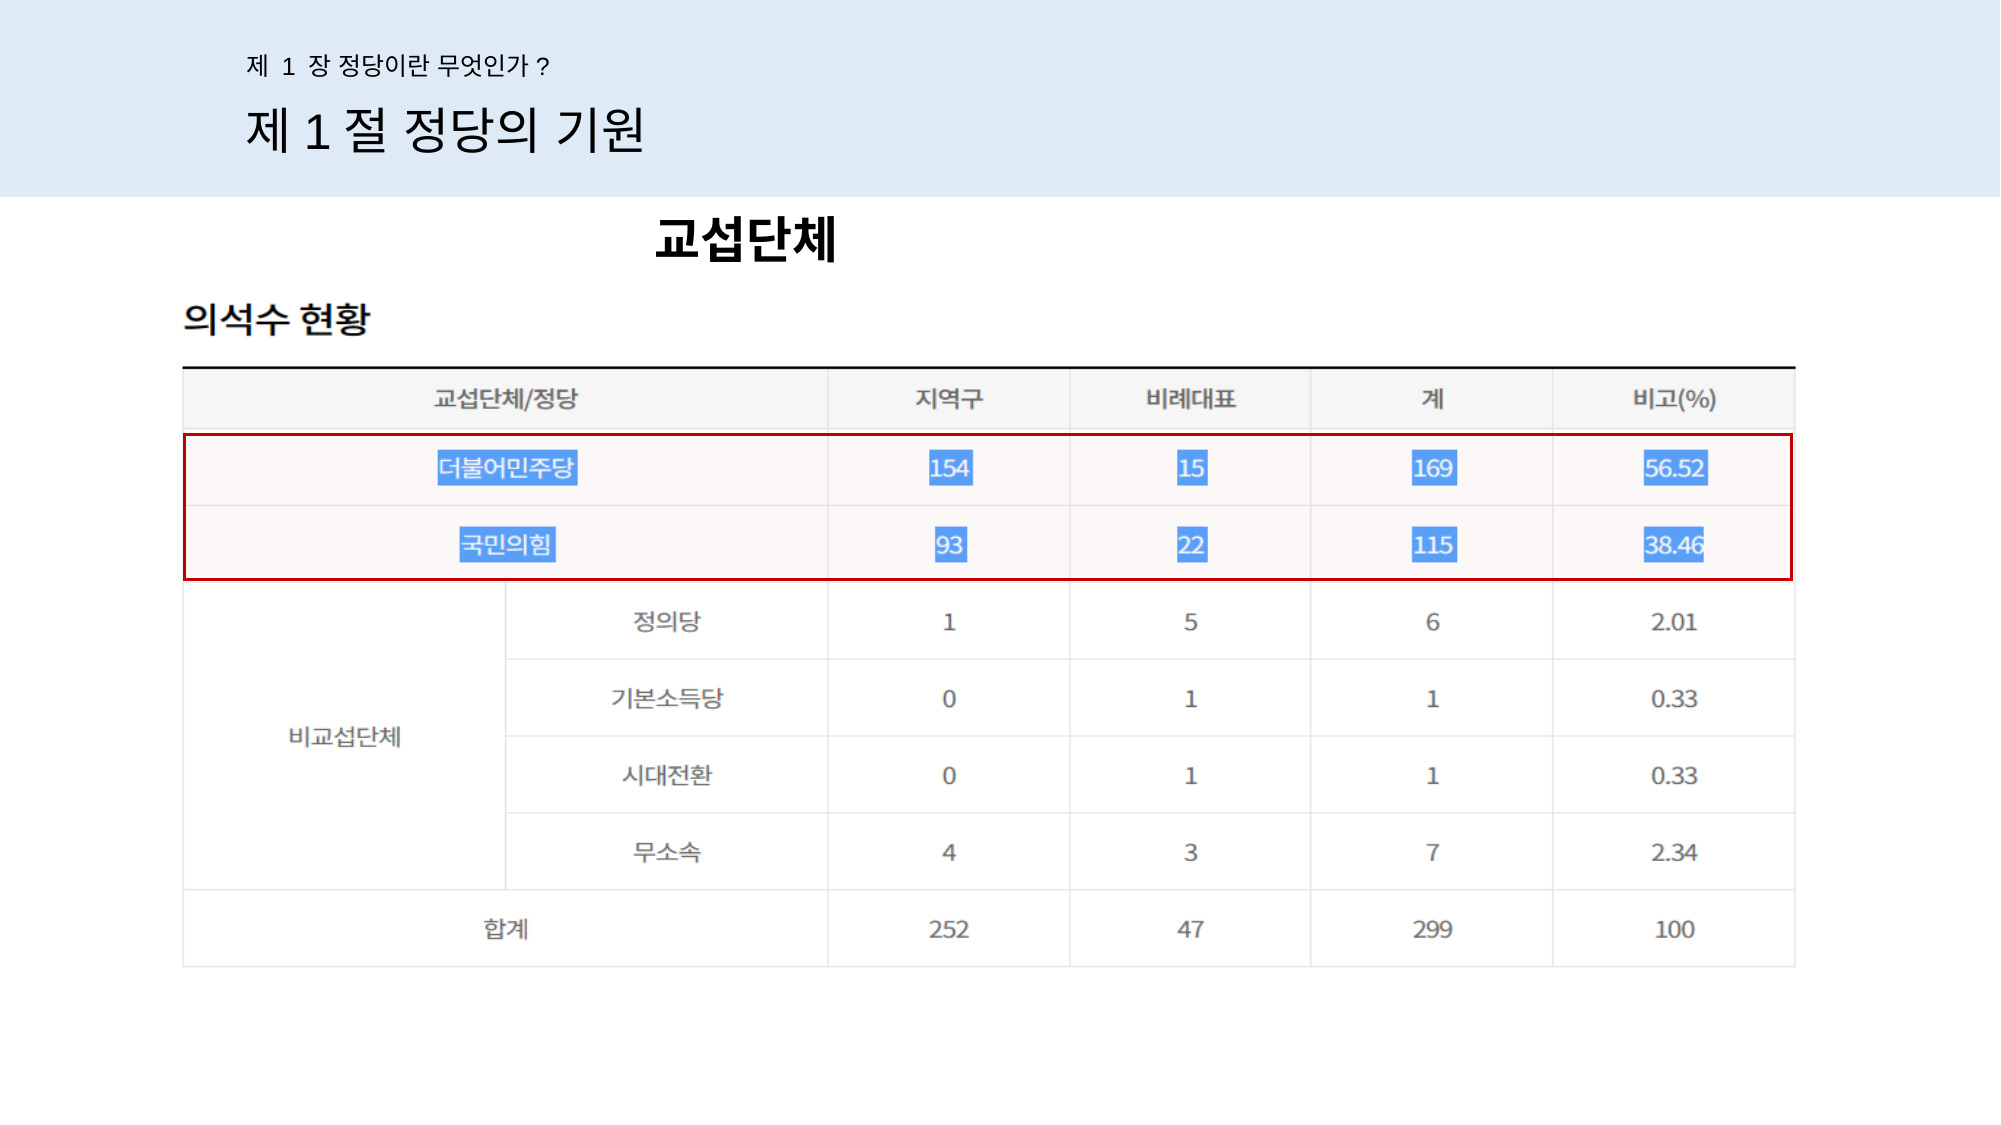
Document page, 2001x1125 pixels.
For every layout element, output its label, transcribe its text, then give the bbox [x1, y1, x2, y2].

picture [0, 0, 2000, 197]
text_box 교섭단체 [607, 200, 886, 276]
picture [174, 291, 1825, 984]
